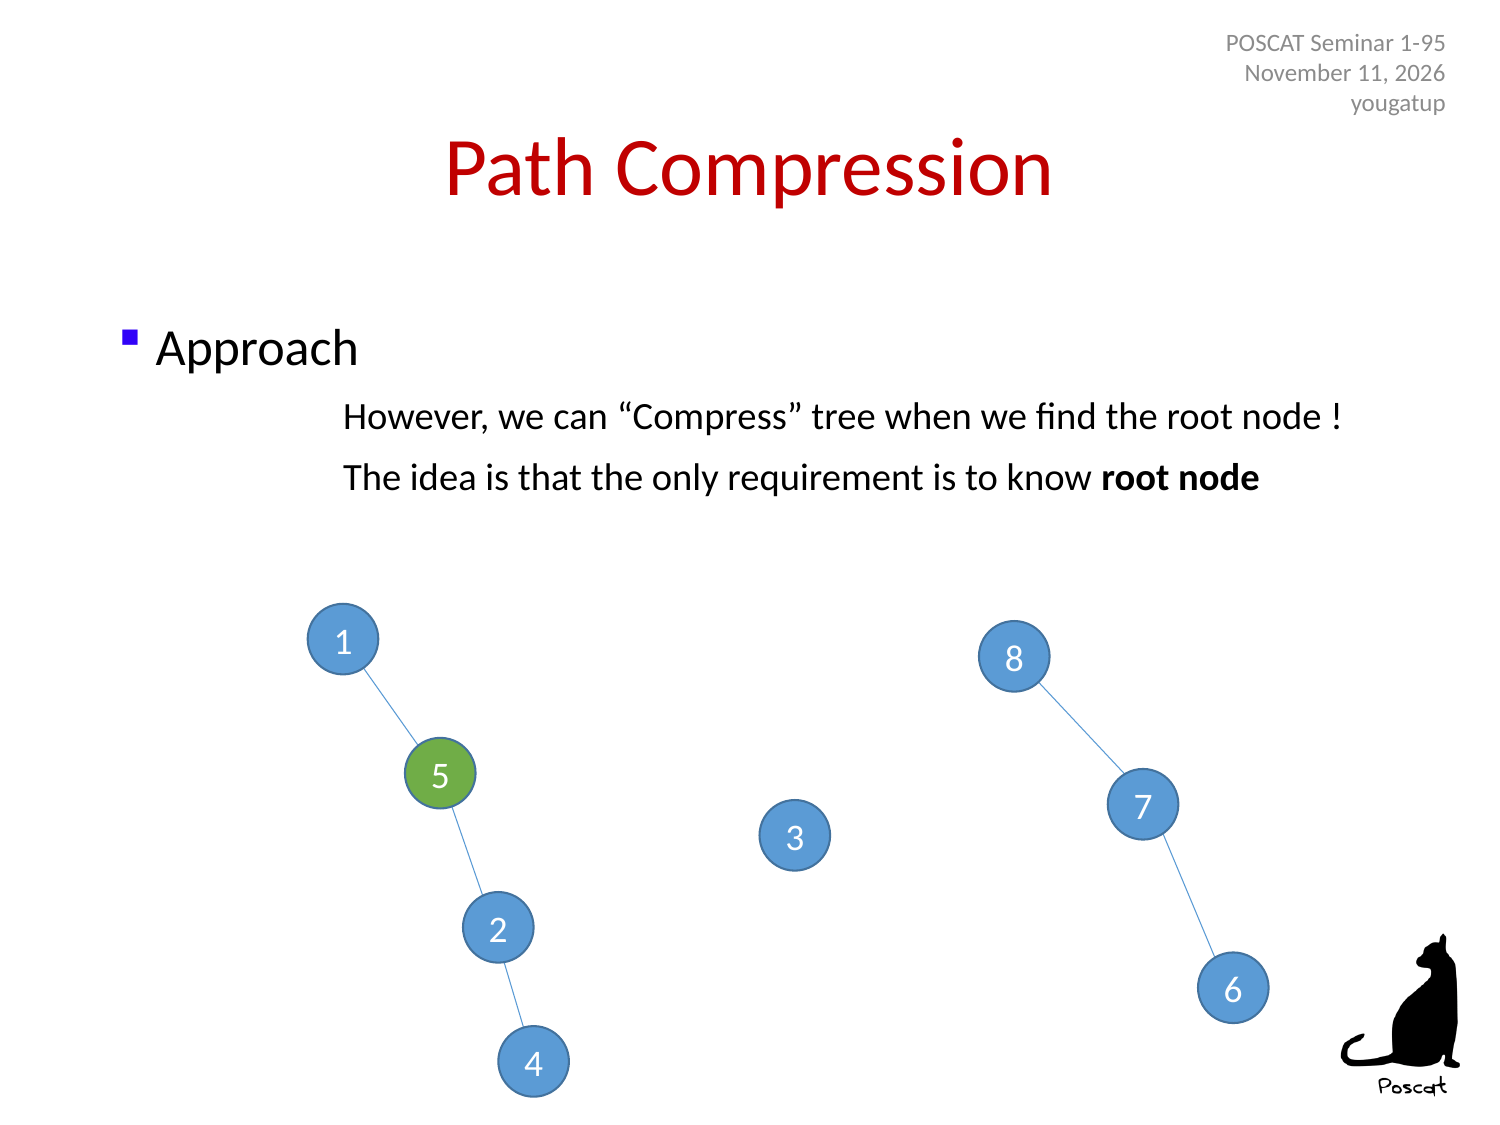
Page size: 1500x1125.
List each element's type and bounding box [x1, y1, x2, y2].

list [103, 299, 1482, 1014]
slide_number [1123, 29, 1462, 113]
text_box [977, 619, 1270, 1025]
picture [1317, 927, 1500, 1103]
text_box [306, 602, 570, 1098]
title [103, 59, 1397, 278]
text_box [758, 798, 832, 872]
